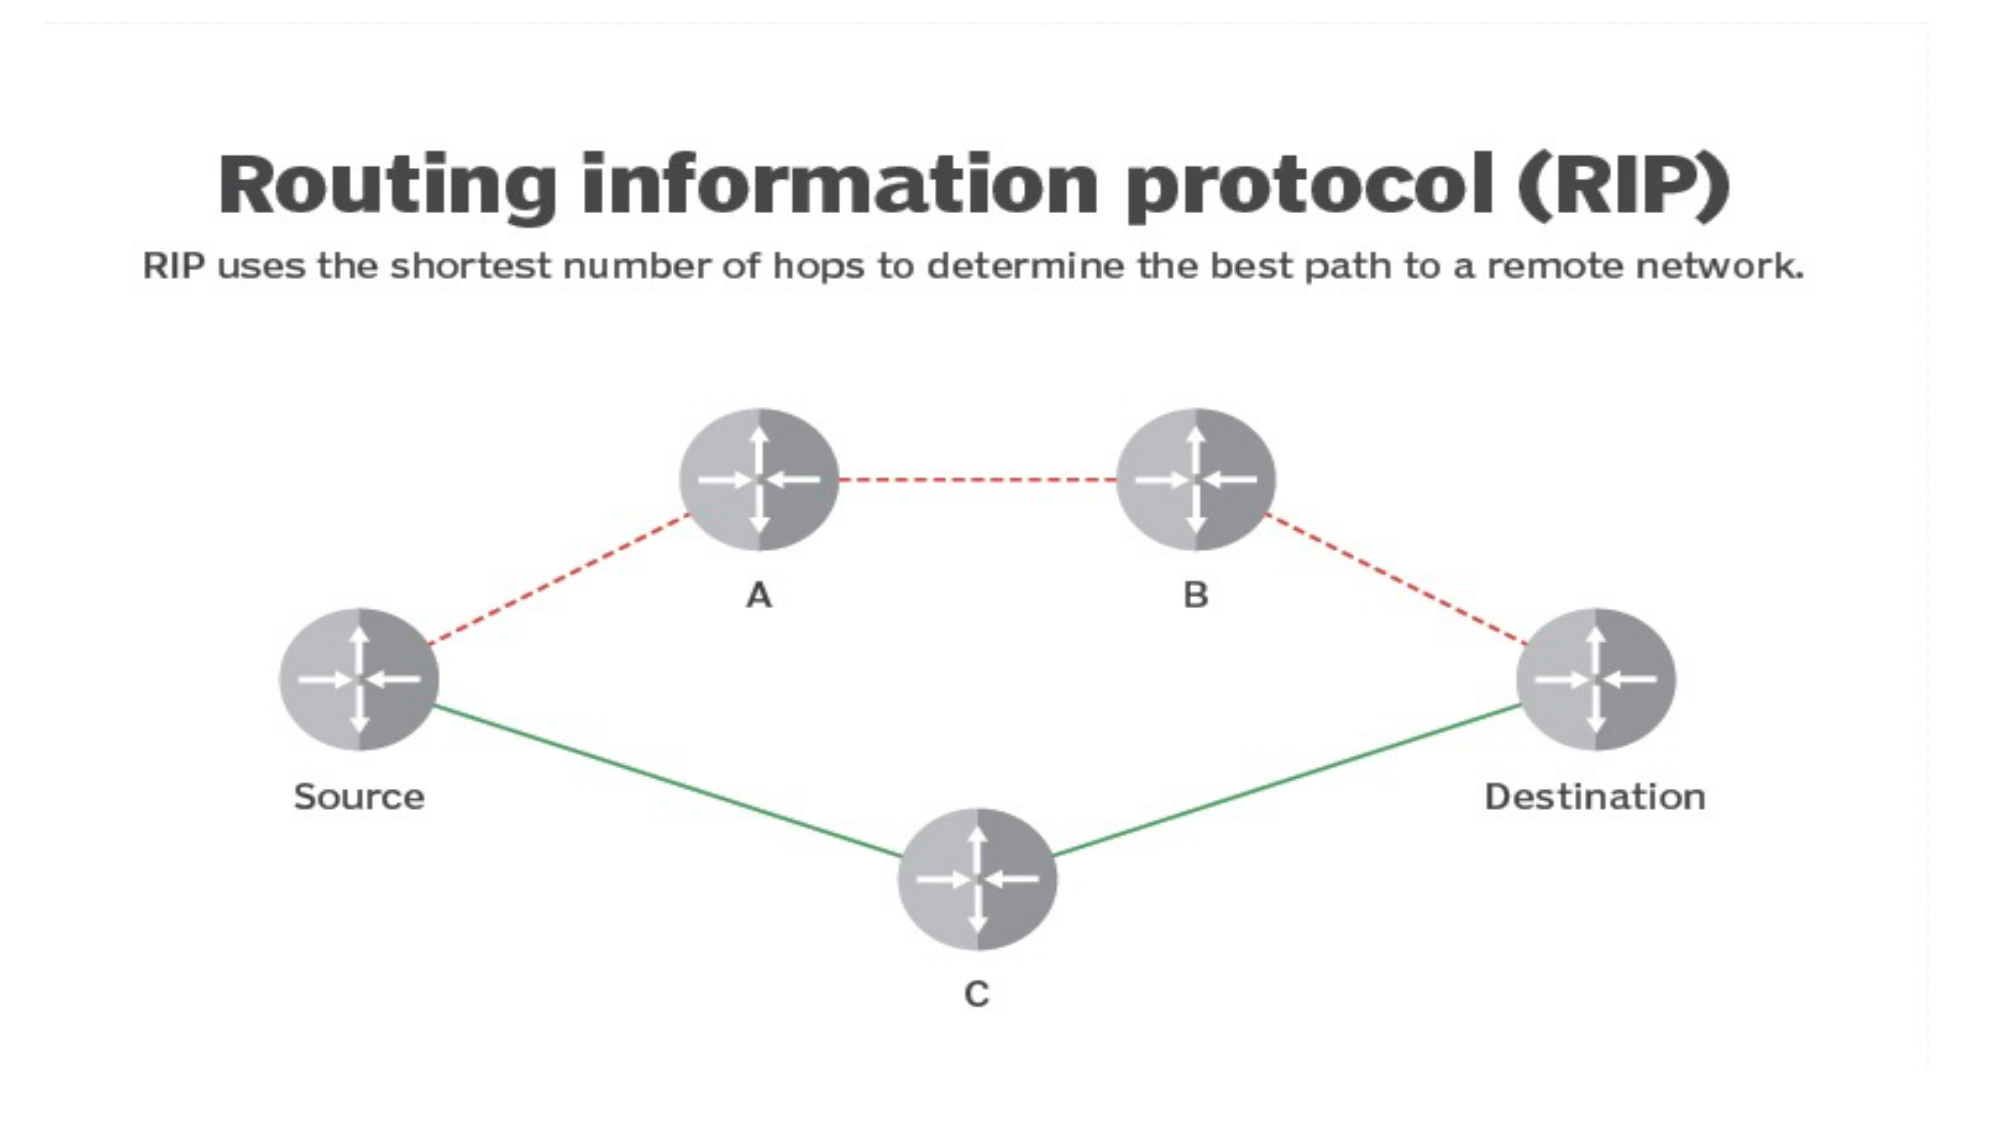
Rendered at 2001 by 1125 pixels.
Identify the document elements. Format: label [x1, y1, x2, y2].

picture [43, 22, 1929, 1072]
